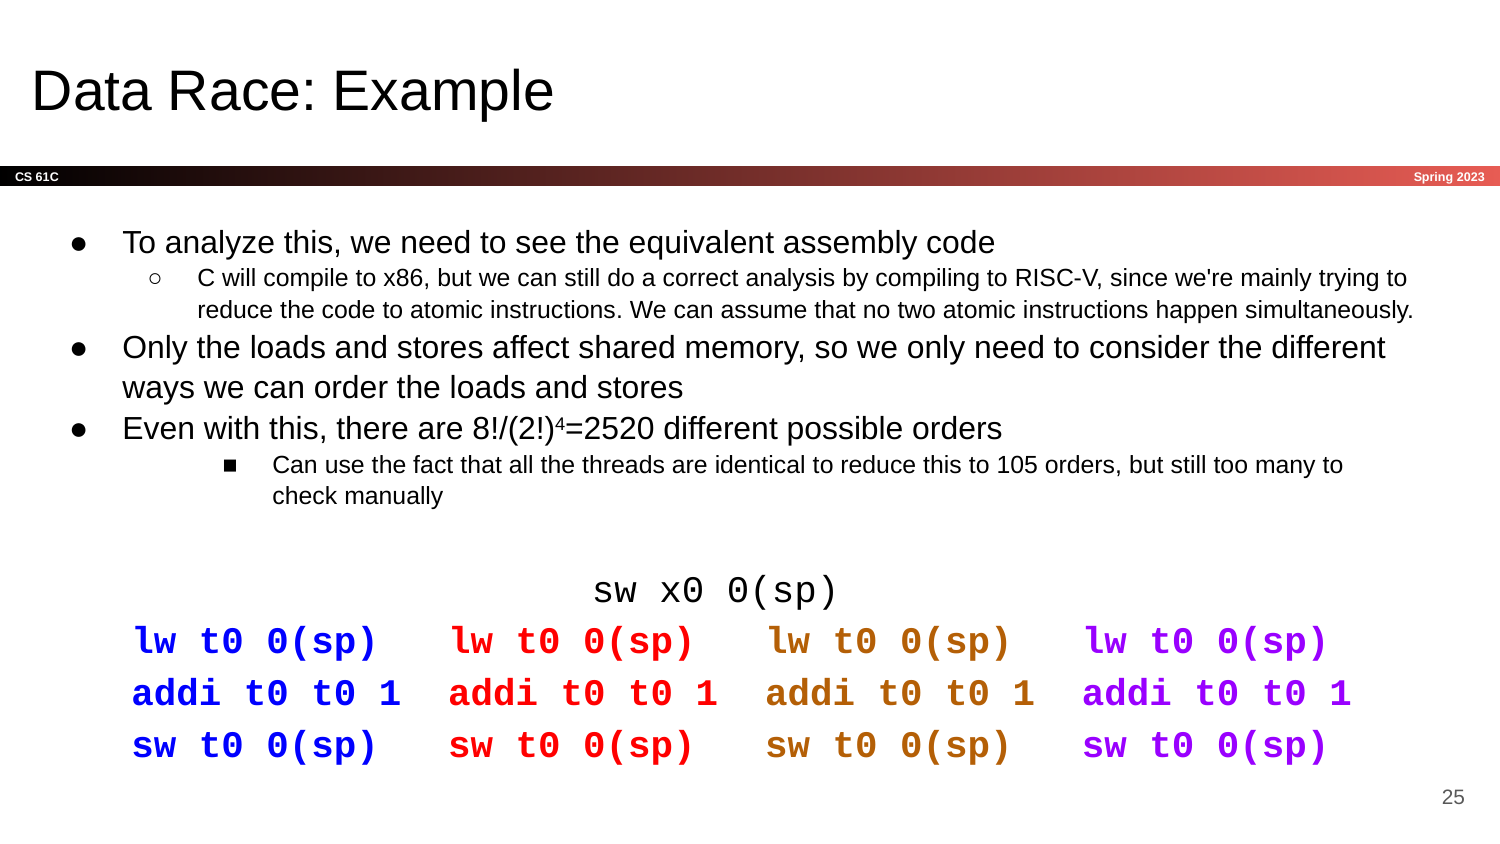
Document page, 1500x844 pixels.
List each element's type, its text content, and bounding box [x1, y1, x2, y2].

list To analyze this, we need to see the equivalent assembly code C will compile to x86, but we can still do a correct analysis by compiling to RISC-V, since we're mainly trying to reduce the code to atomic instructions. We can assume that no two atomic instructions happen simultaneously. Only the loads and stores affect shared memory, so we only need to consider the different ways we can order the loads and stores Even with this, there are 8!/(2!)4=2520 different possible orders Can use the fact that all the threads are identical to reduce this to 105 orders, but still too many to check manually [32, 204, 1431, 544]
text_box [116, 542, 1384, 776]
title Data Race: Example [16, 44, 1415, 139]
slide_number 25 [1389, 764, 1480, 830]
